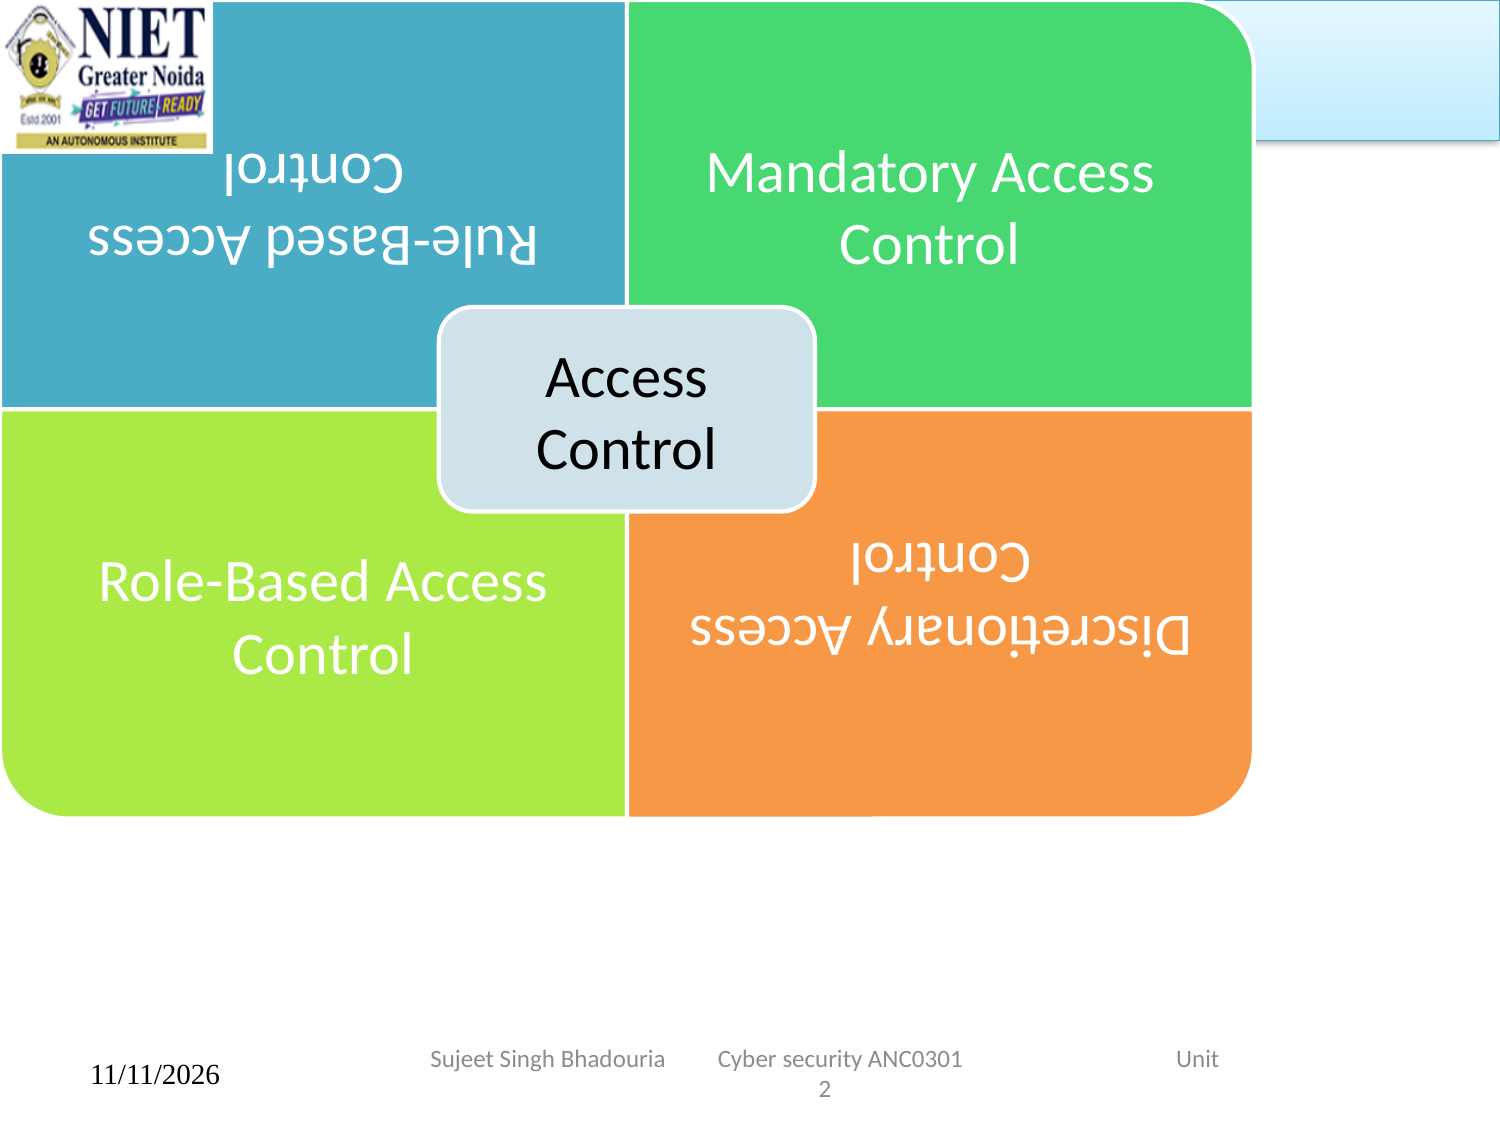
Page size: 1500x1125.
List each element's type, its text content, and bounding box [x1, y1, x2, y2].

footer Sujeet Singh Bhadouria Cyber security ANC0301 Unit 2 [412, 1042, 1074, 1103]
text_box Access Control [1207, 0, 1500, 141]
slide_number [1074, 1042, 1425, 1103]
slide_number [75, 1042, 412, 1103]
picture [0, 0, 238, 154]
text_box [140, 188, 1395, 1008]
